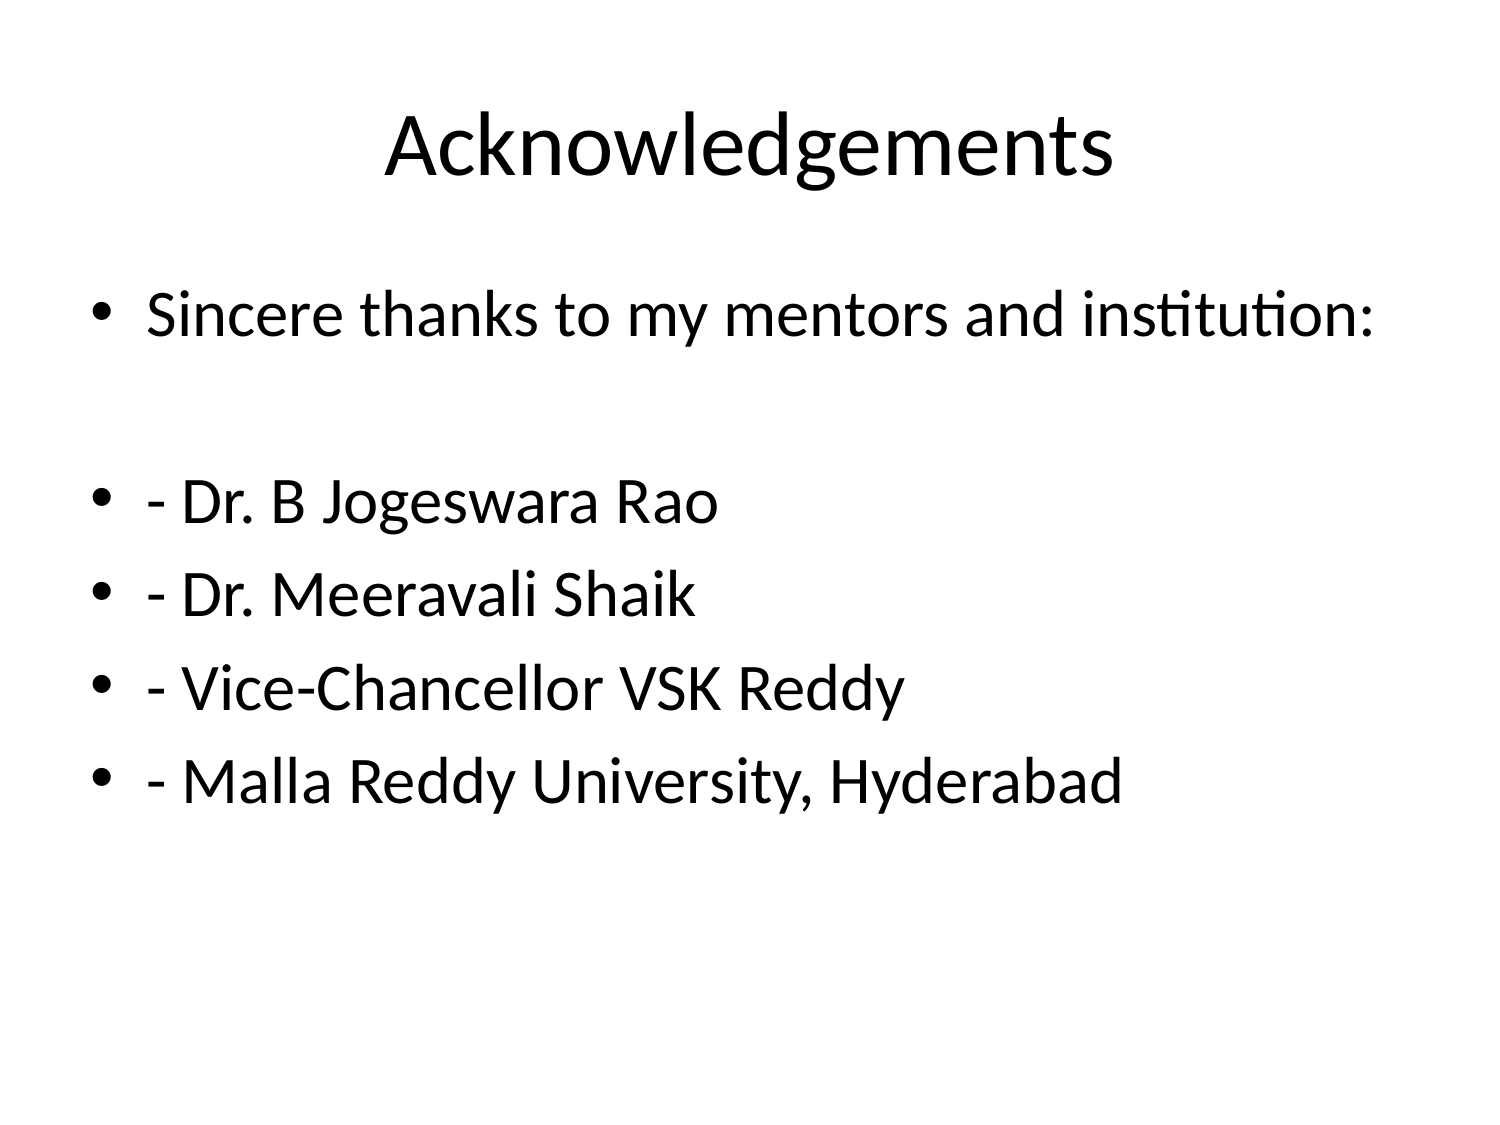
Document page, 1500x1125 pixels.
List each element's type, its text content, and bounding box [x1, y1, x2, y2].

title Acknowledgements [75, 45, 1425, 233]
list Sincere thanks to my mentors and institution: - Dr. B Jogeswara Rao - Dr. Meeravali Shaik - Vice-Chancellor VSK Reddy - Malla Reddy University, Hyderabad [75, 262, 1425, 1005]
